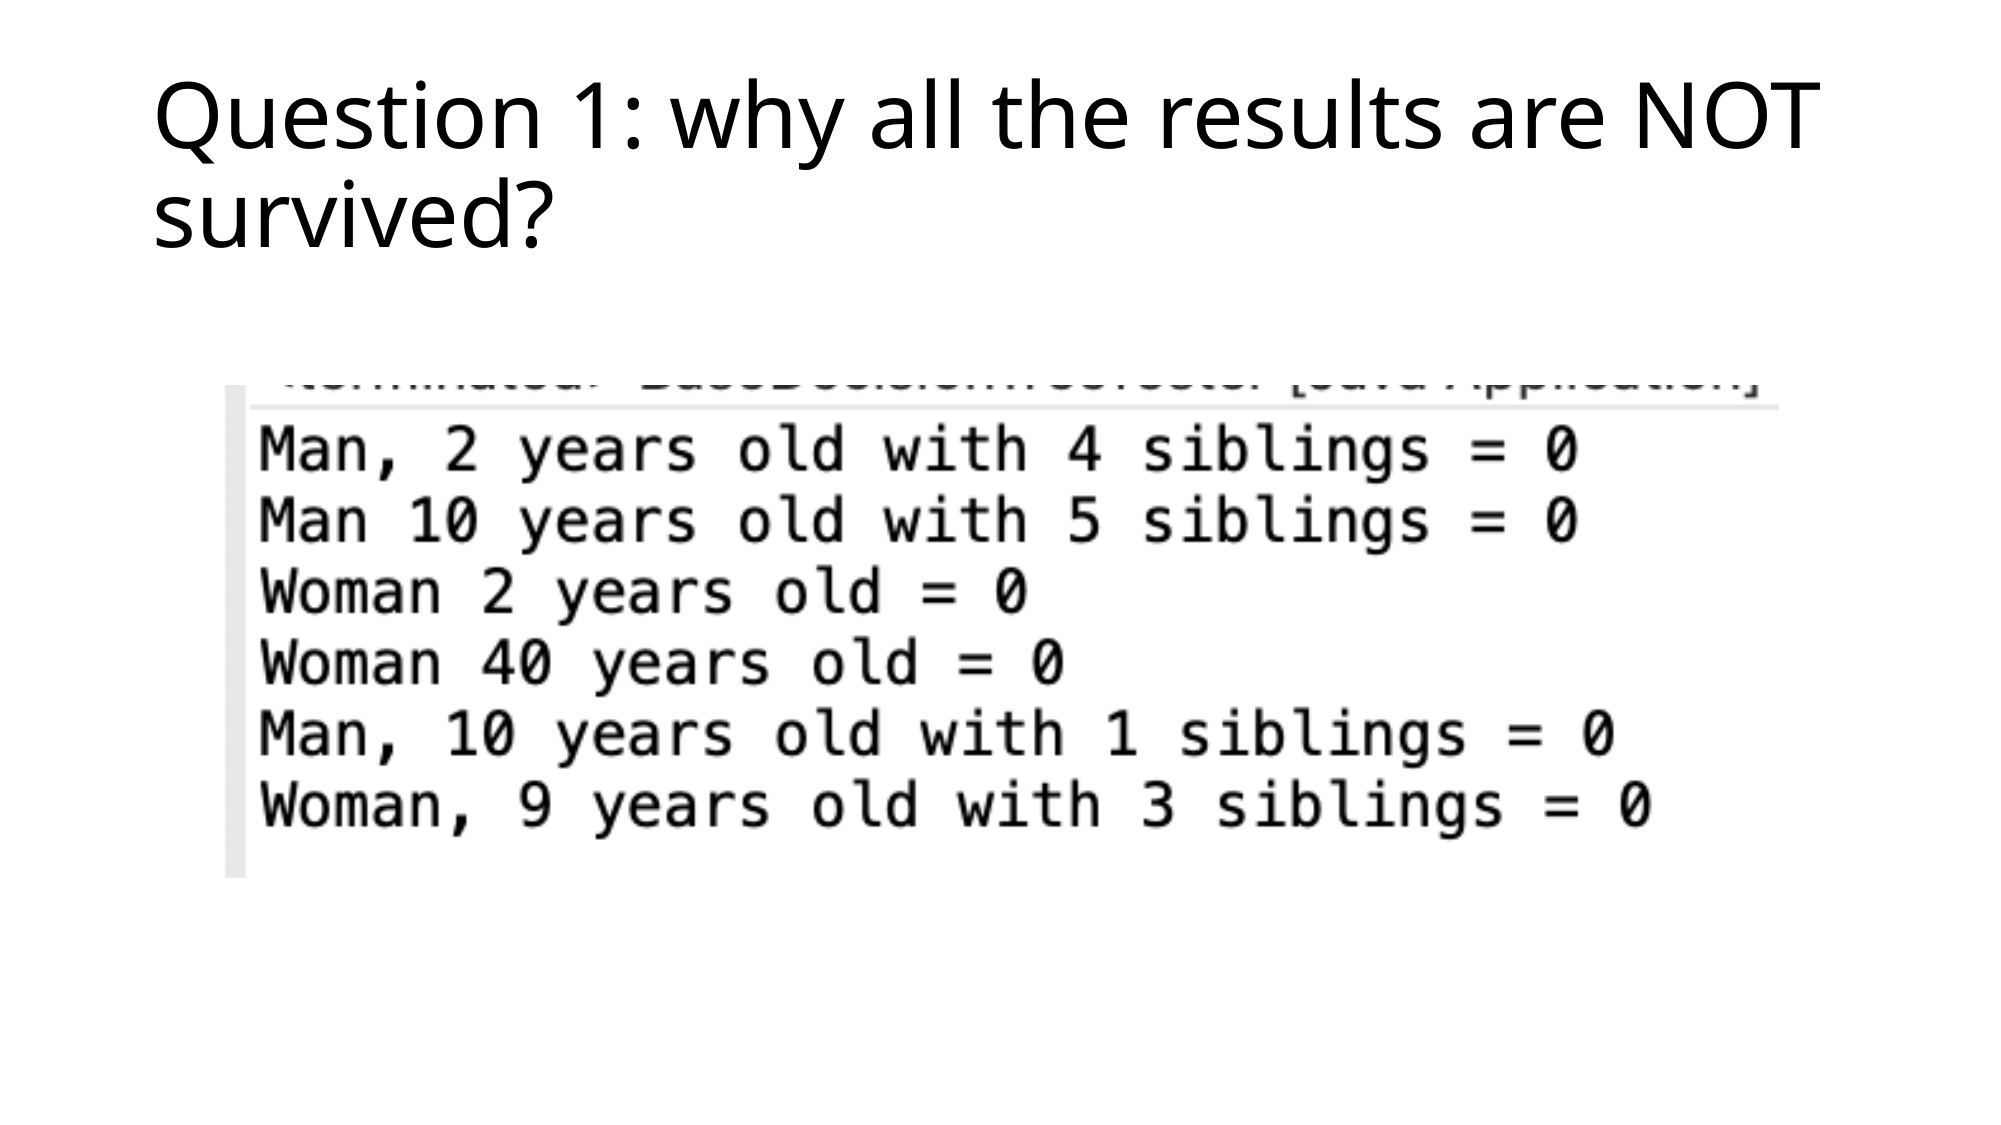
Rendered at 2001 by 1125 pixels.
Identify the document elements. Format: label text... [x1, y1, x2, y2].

picture [221, 385, 1779, 878]
title Question 1: why all the results are NOT survived? [137, 59, 1863, 278]
